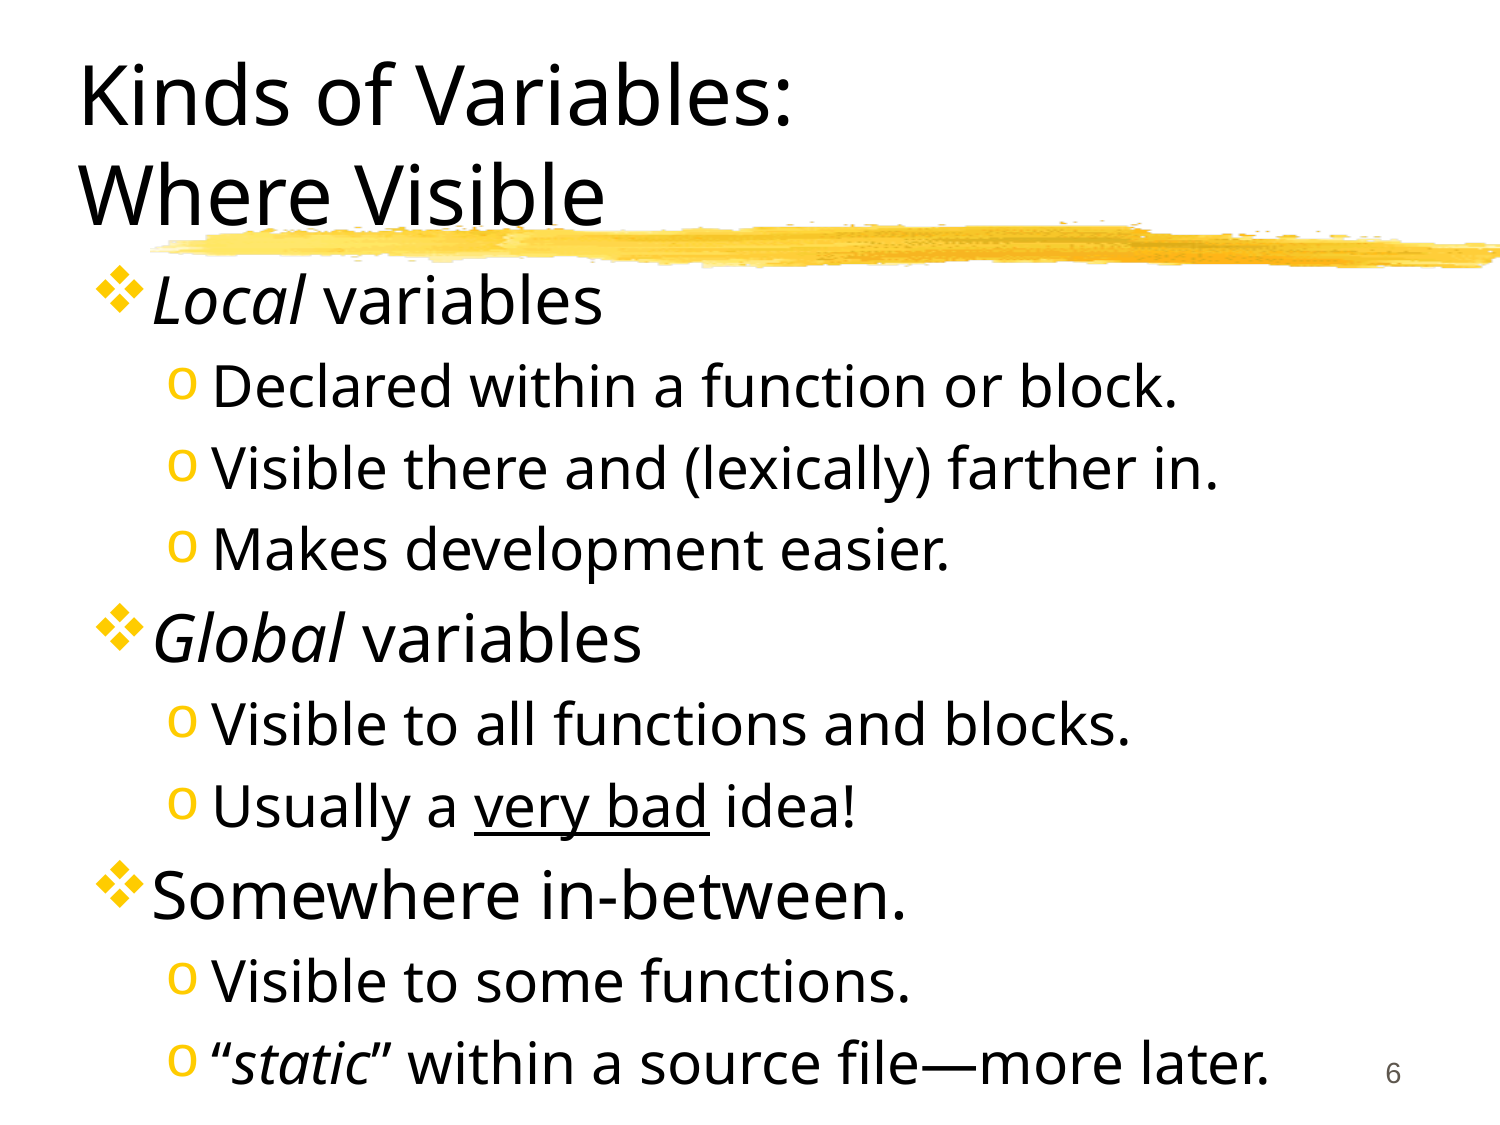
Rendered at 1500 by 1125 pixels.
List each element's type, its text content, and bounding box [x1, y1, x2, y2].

slide_number 6 [1103, 1021, 1417, 1098]
title Kinds of Variables: Where Visible [62, 0, 1338, 250]
picture [1338, 215, 1500, 279]
list Local variables Declared within a function or block. Visible there and (lexically) farther in. Makes development easier. Global variables Visible to all functions and blocks. Usually a very bad idea! Somewhere in-between. Visible to some functions. “static” within a source file—more later. [75, 249, 1413, 1125]
